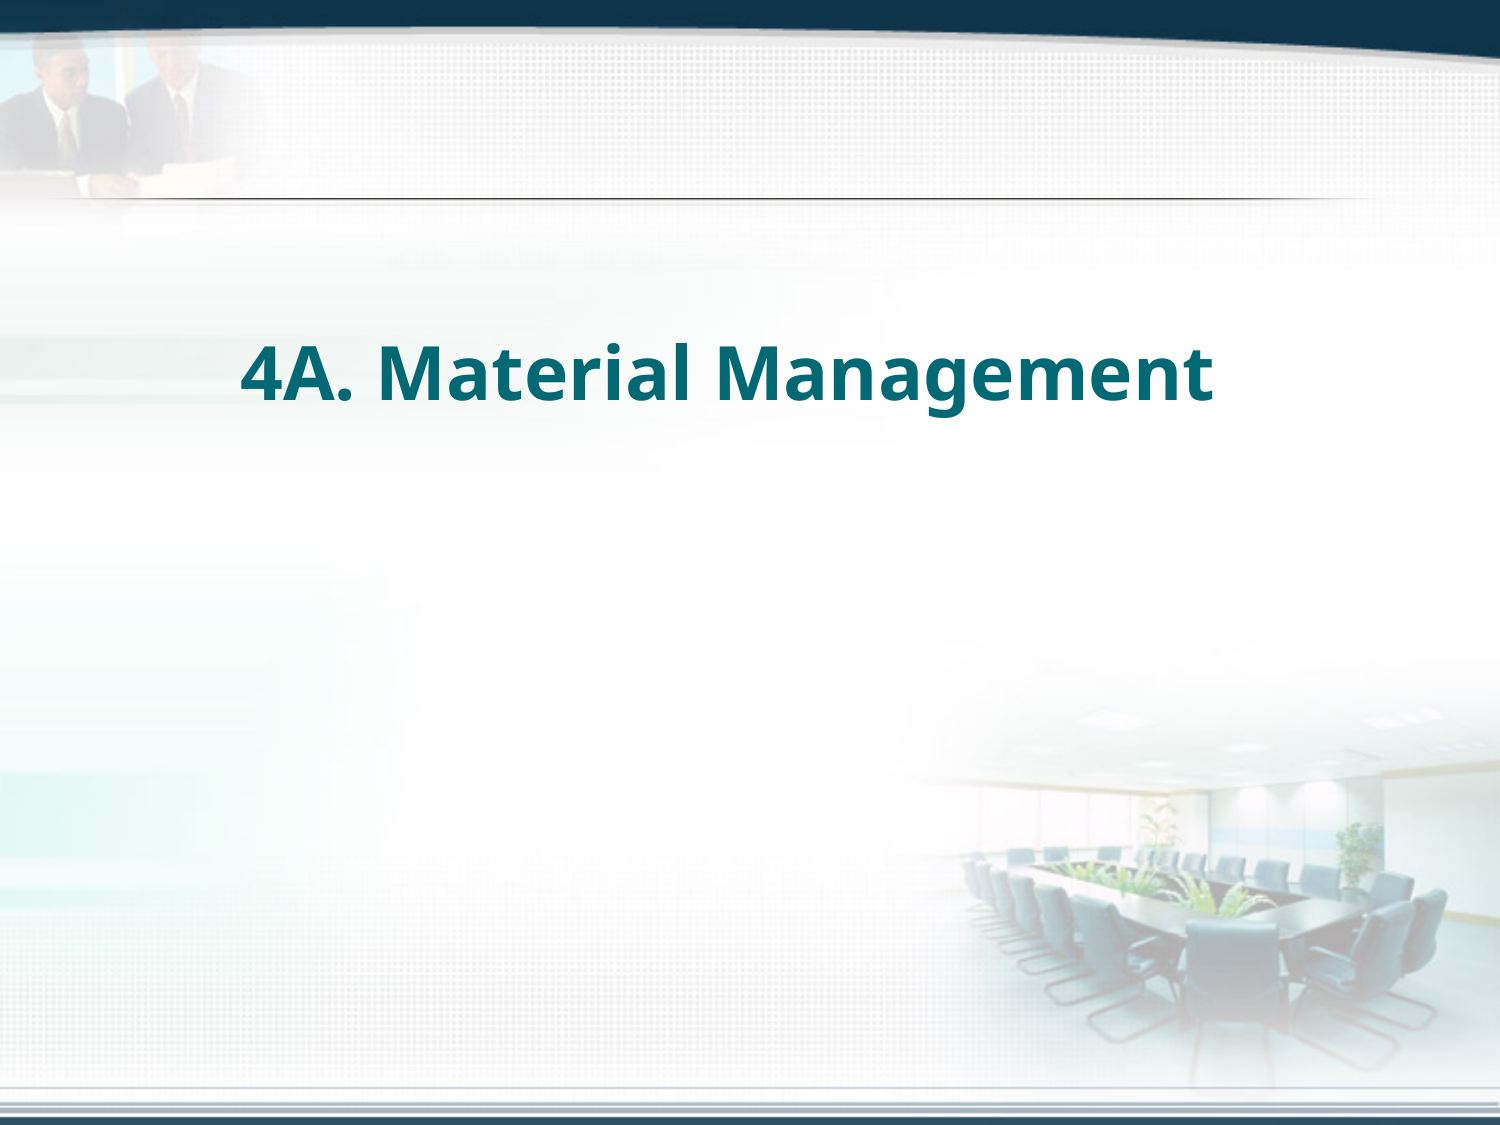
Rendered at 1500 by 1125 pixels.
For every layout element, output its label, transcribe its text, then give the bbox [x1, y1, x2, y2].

list 4A. Material Management [125, 317, 1331, 921]
picture [0, 0, 1500, 1125]
